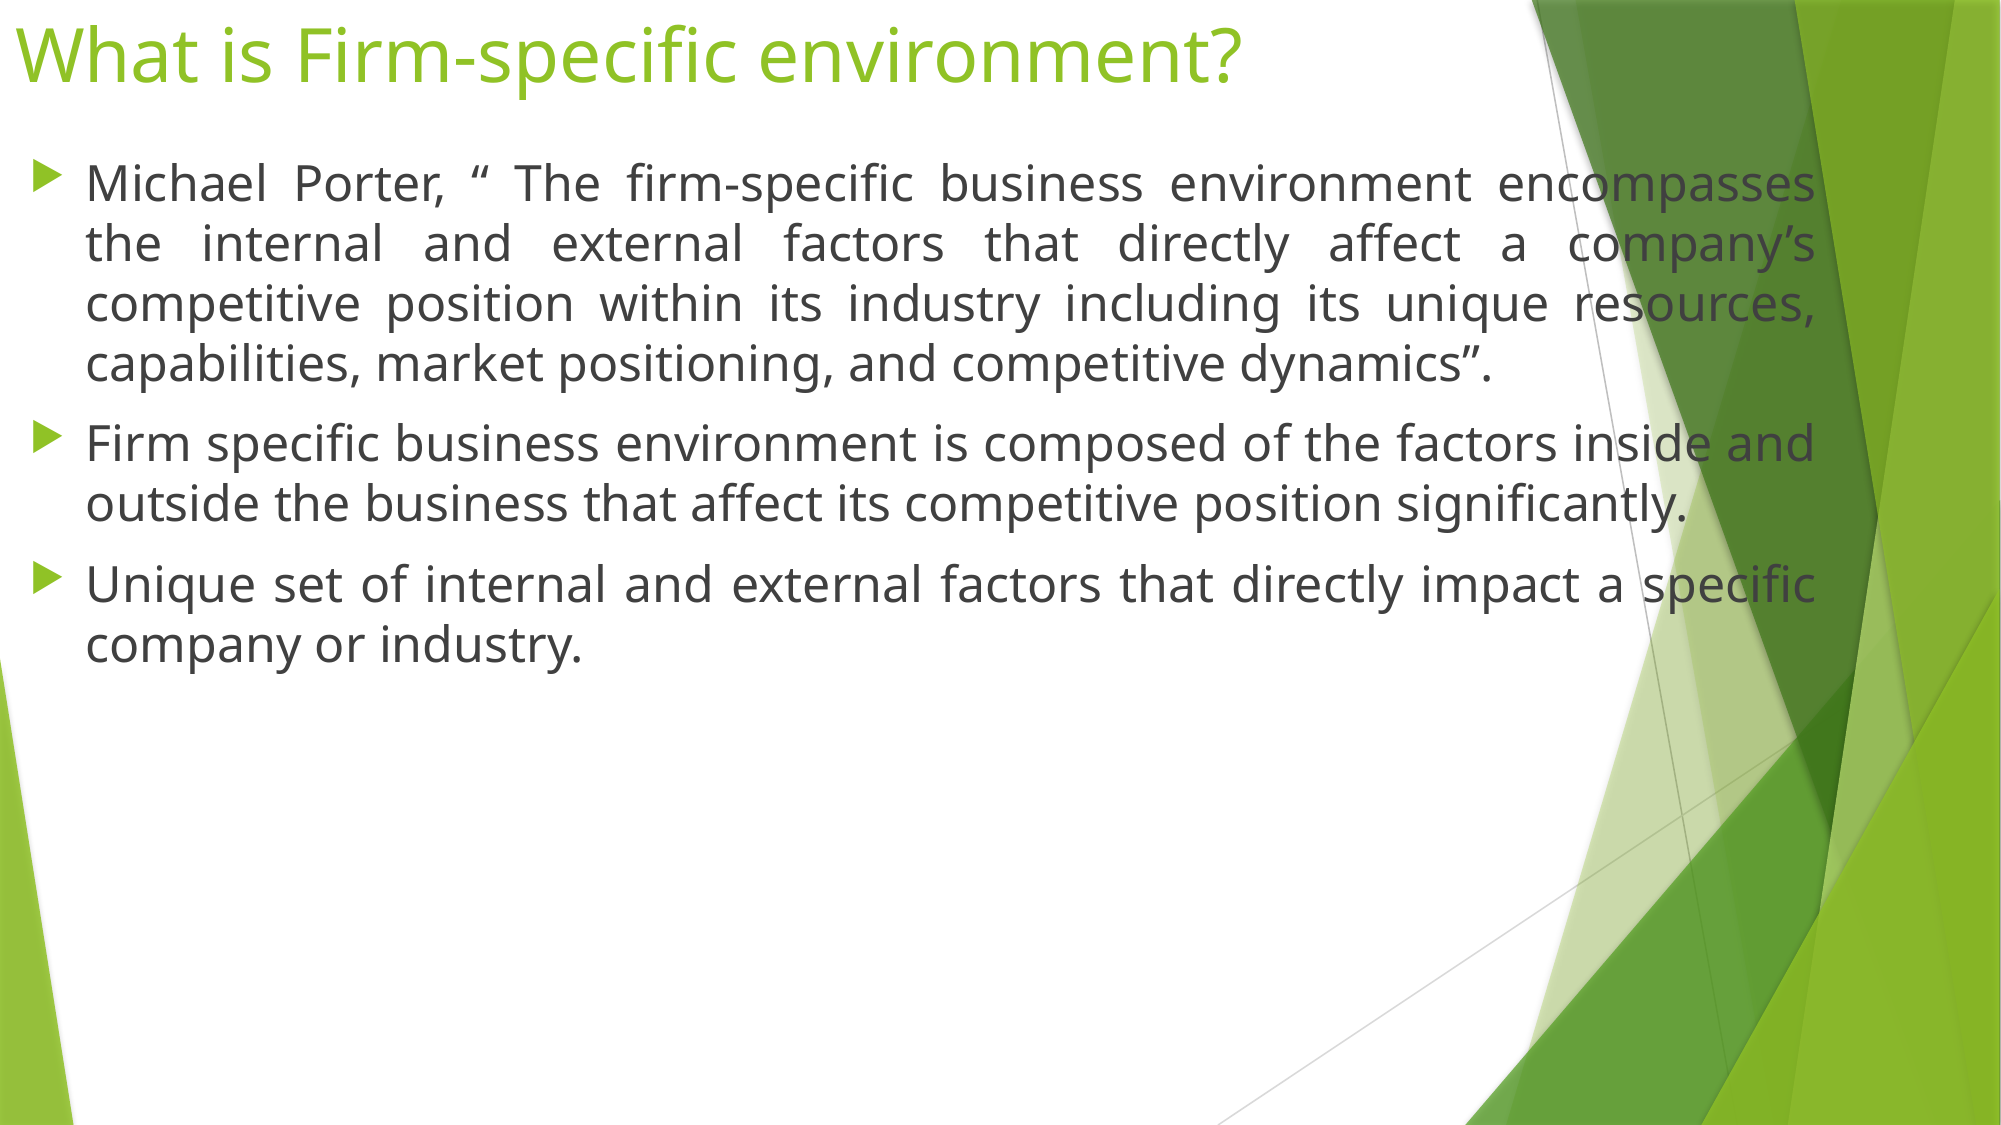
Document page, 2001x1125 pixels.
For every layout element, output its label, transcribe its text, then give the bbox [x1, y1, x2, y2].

title What is Firm-specific environment? [0, 0, 1411, 217]
list Michael Porter, “ The firm-specific business environment encompasses the internal and external factors that directly affect a company’s competitive position within its industry including its unique resources, capabilities, market positioning, and competitive dynamics”. Firm specific business environment is composed of the factors inside and outside the business that affect its competitive position significantly. Unique set of internal and external factors that directly impact a specific company or industry. [14, 143, 1833, 781]
